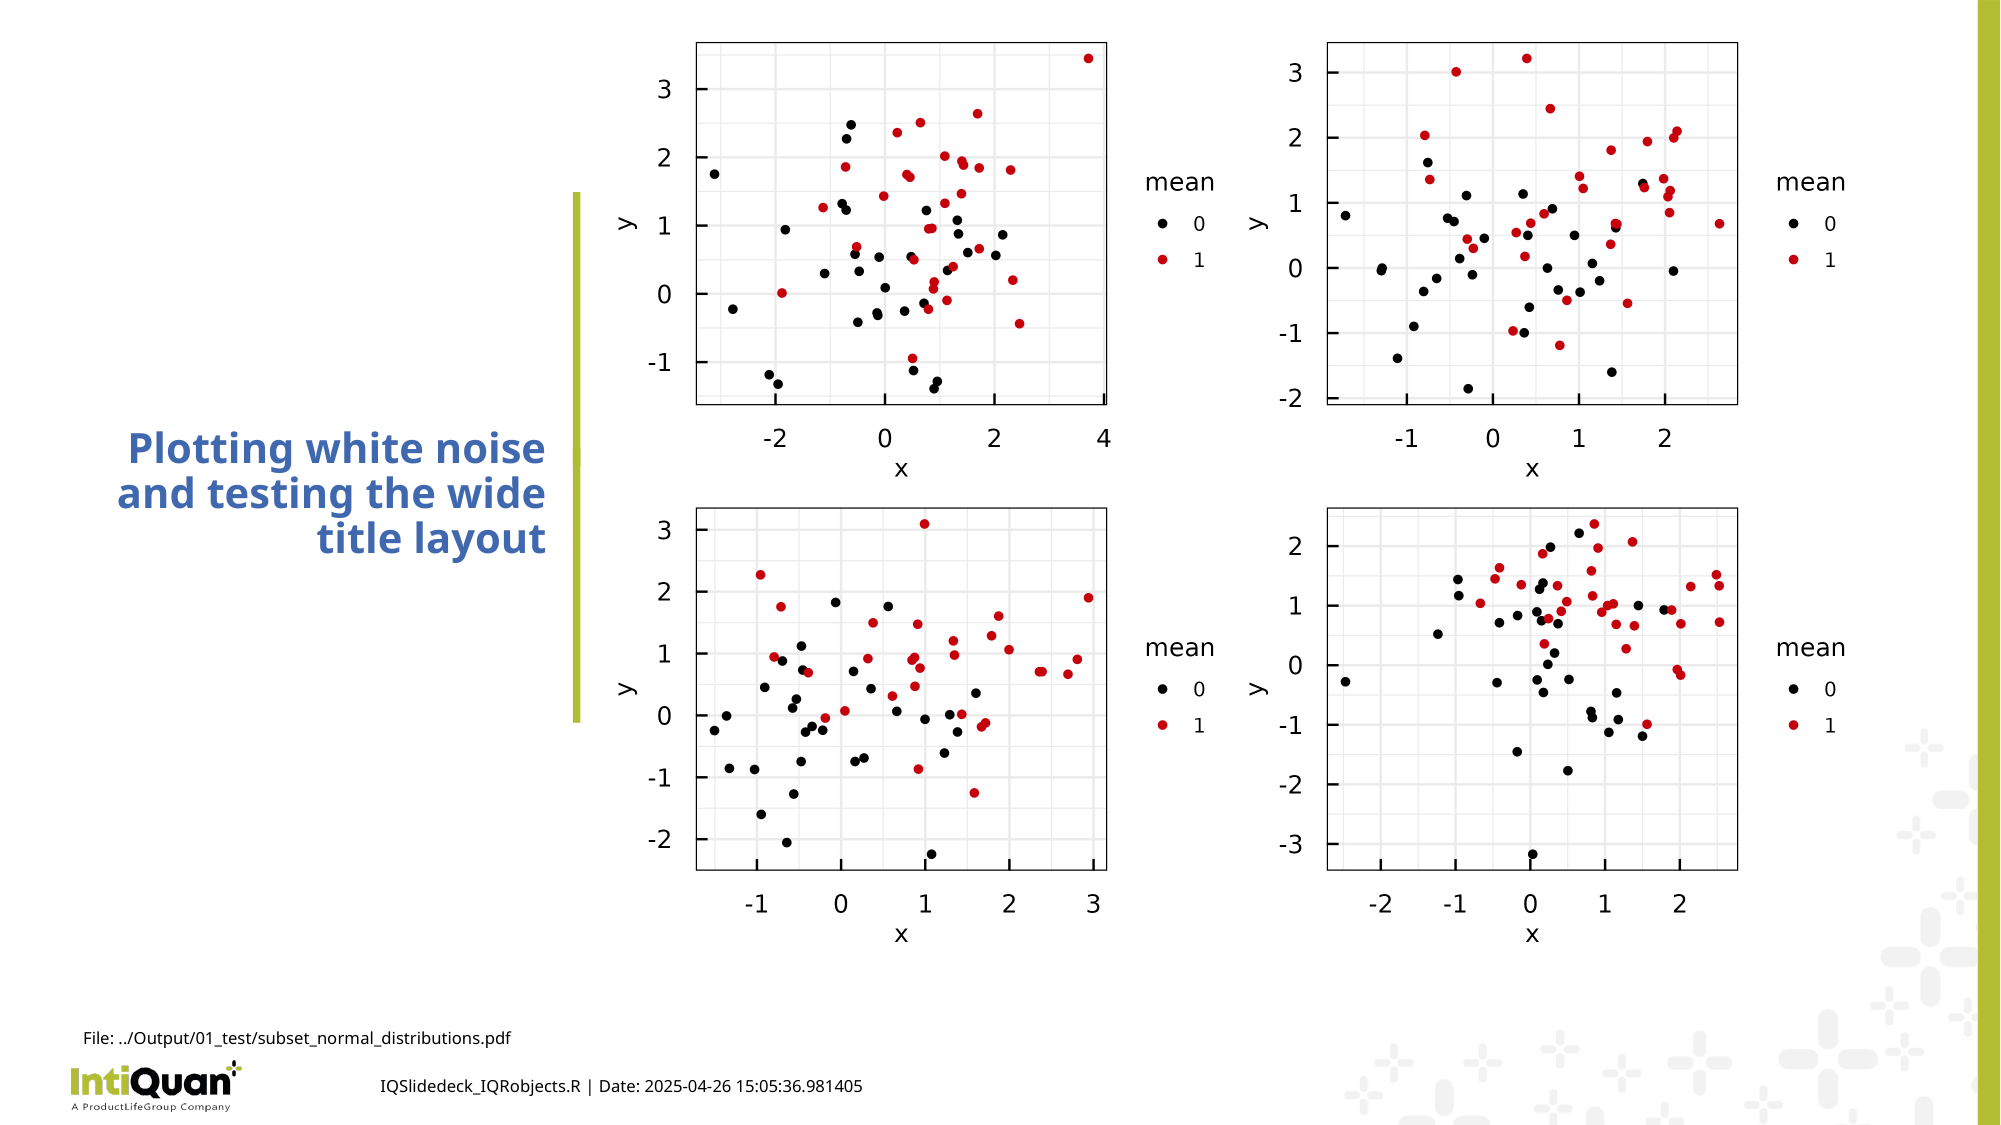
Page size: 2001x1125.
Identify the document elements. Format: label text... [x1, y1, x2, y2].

list IQSlidedeck_IQRobjects.R | Date: 2025-04-26 15:05:36.981405 [365, 1059, 1863, 1102]
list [601, 29, 1863, 960]
list File: ../Output/01_test/subset_normal_distributions.pdf [68, 971, 1863, 1049]
title Plotting white noise and testing the wide title layout [68, 29, 562, 960]
picture [0, 0, 2001, 1125]
